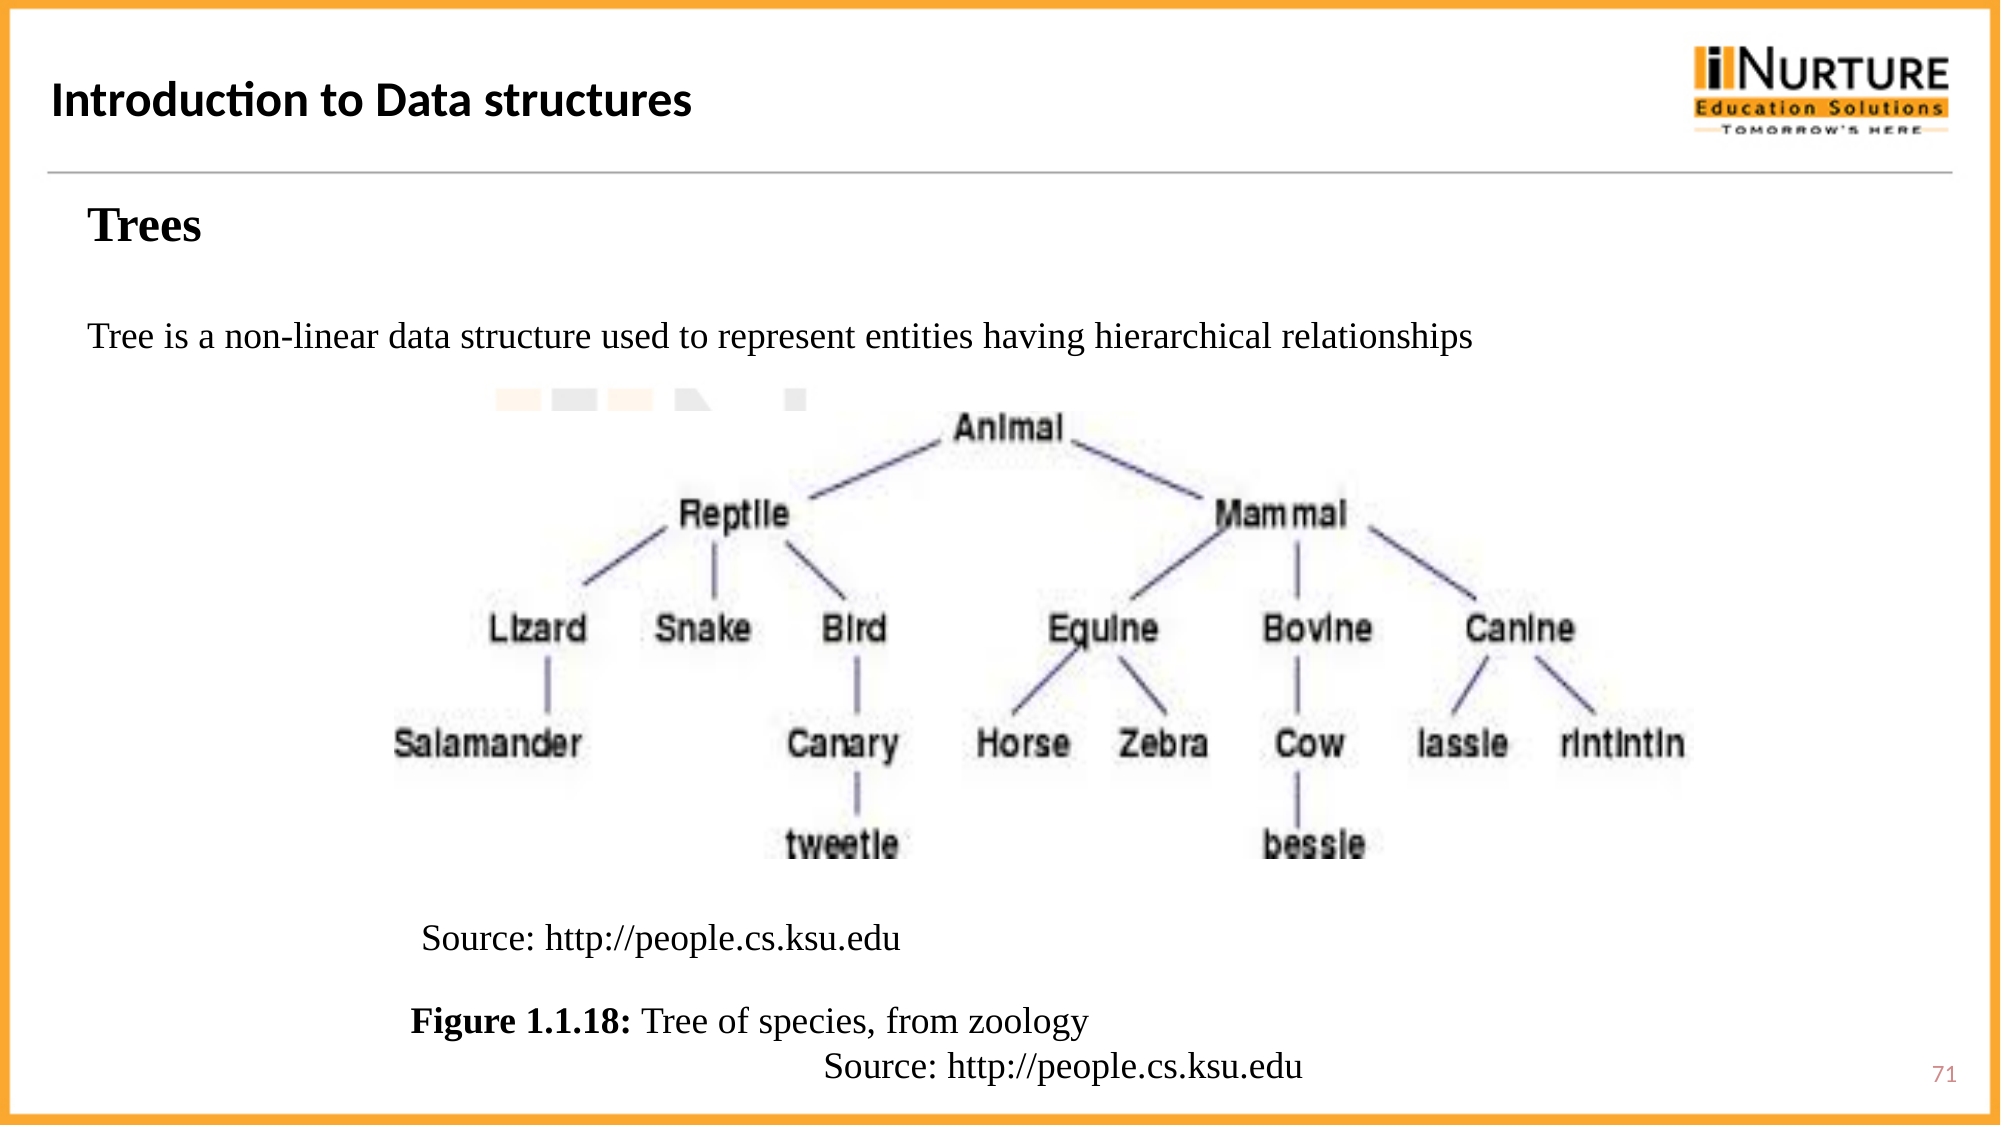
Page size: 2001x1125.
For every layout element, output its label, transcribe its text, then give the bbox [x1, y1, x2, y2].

slide_number 71 [1901, 1042, 1973, 1103]
text_box Figure 1.1.18: Tree of species, from zoology Source: http://people.cs.ksu.edu [393, 988, 1715, 1125]
text_box Source: http://people.cs.ksu.edu [406, 905, 1702, 966]
picture [0, 0, 2001, 1125]
text_box Trees Tree is a non-linear data structure used to represent entities having hierarchical relationships [13, 183, 1973, 472]
text_box Introduction to Data structures [33, 59, 1716, 134]
